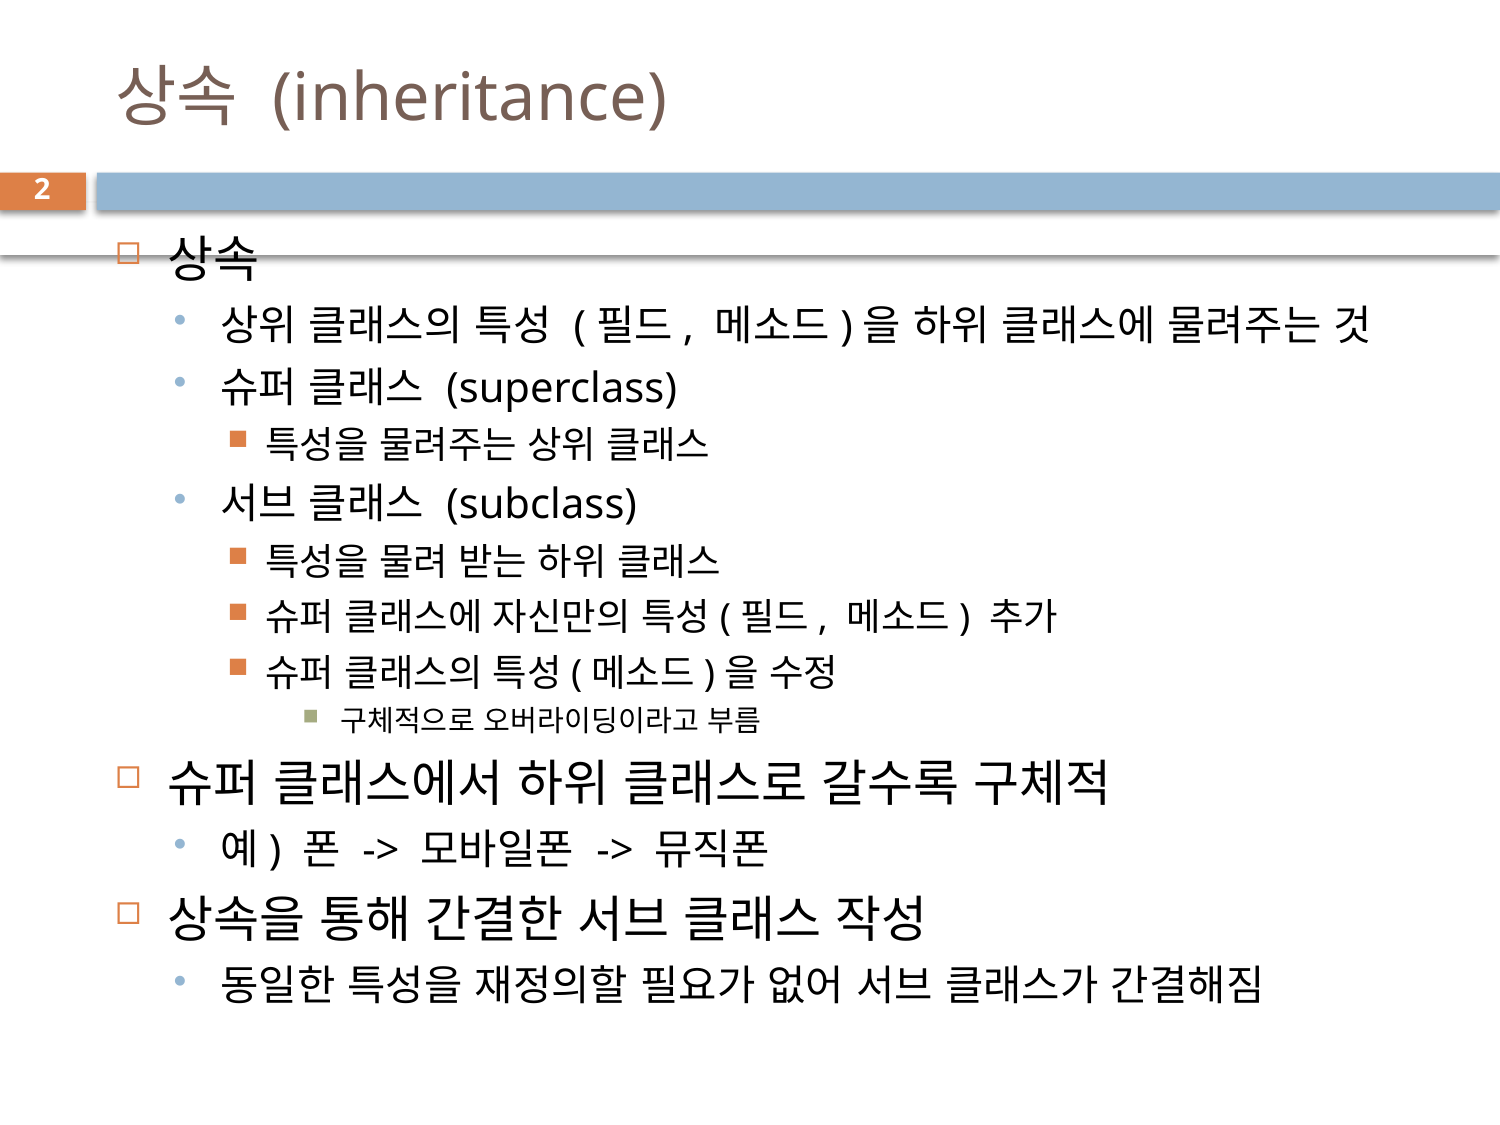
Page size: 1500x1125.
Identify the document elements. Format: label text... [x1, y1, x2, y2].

slide_number 2 [0, 170, 87, 211]
title 상속 (inheritance) [100, 37, 1438, 149]
list 상속 상위 클래스의 특성 (필드, 메소드)을 하위 클래스에 물려주는 것 슈퍼 클래스 (superclass) 특성을 물려주는 상위 클래스 서브 클래스 (subclass) 특성을 물려 받는 하위 클래스 슈퍼 클래스에 자신만의 특성(필드, 메소드) 추가 슈퍼 클래스의 특성(메소드)을 수정 구체적으로 오버라이딩이라고 부름 슈퍼 클래스에서 하위 클래스로 갈수록 구체적 예) 폰 -> 모바일폰 -> 뮤직폰 상속을 통해 간결한 서브 클래스 작성 동일한 특성을 재정의할 필요가 없어 서브 클래스가 간결해짐 [100, 219, 1438, 1047]
